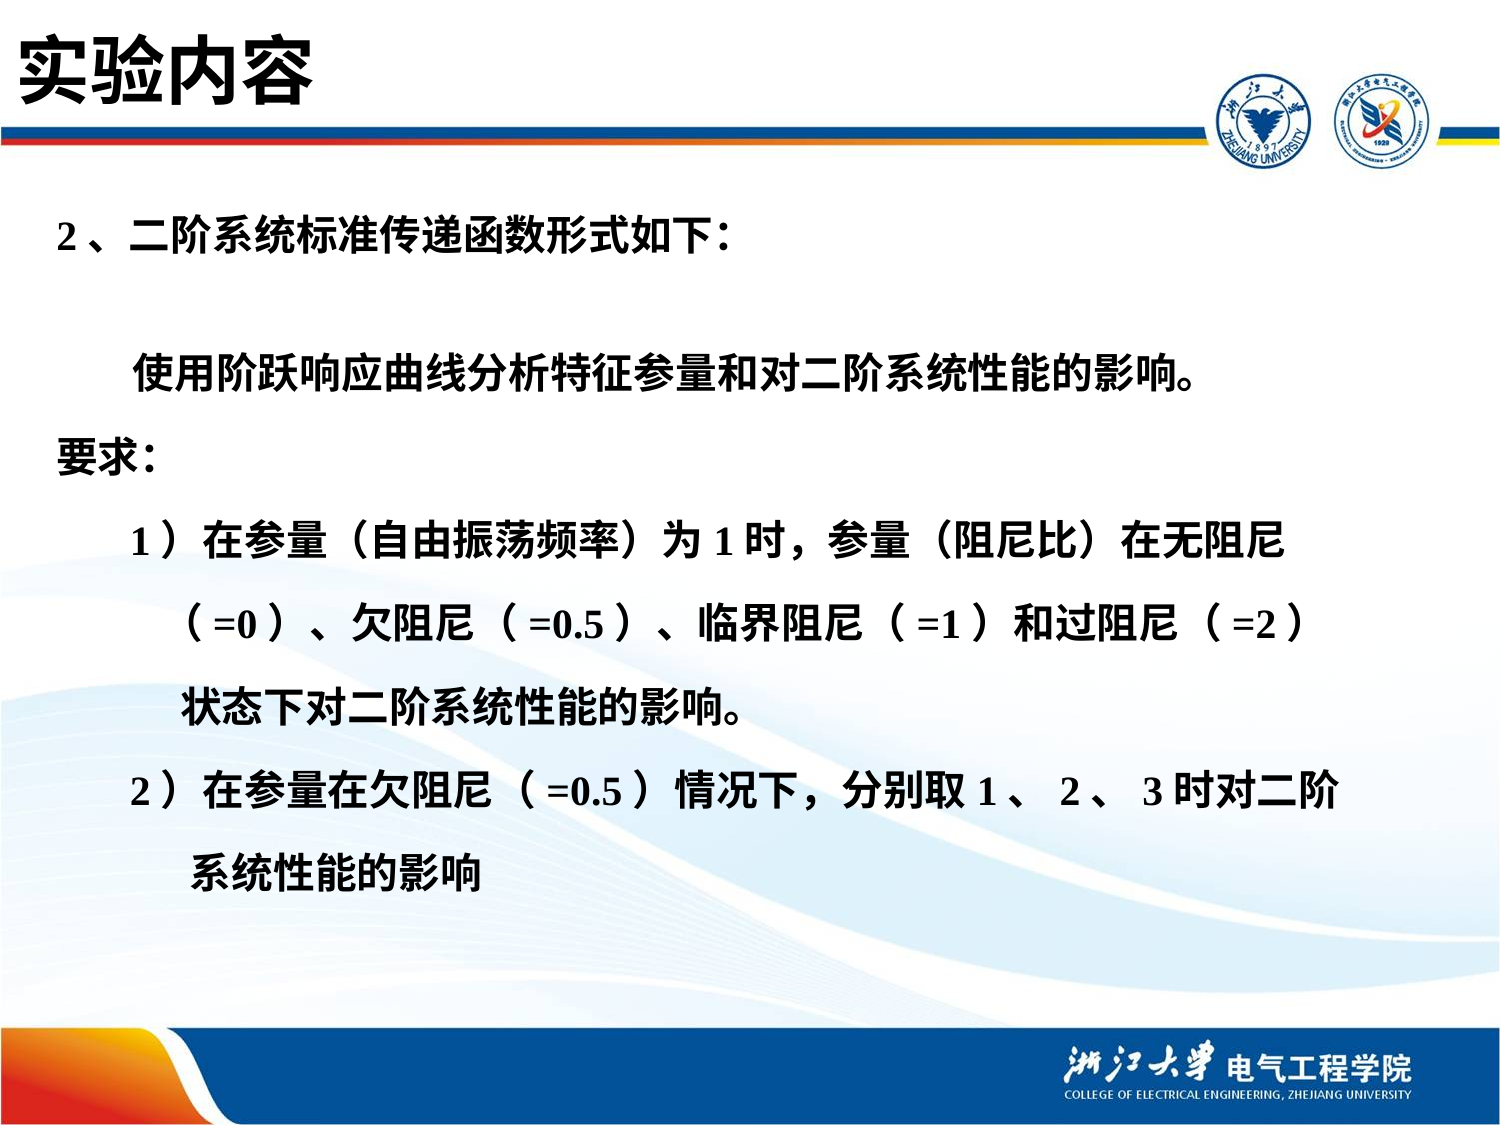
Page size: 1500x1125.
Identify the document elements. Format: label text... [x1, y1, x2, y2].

picture [0, 0, 1500, 1125]
title 实验内容 [0, 0, 1361, 138]
